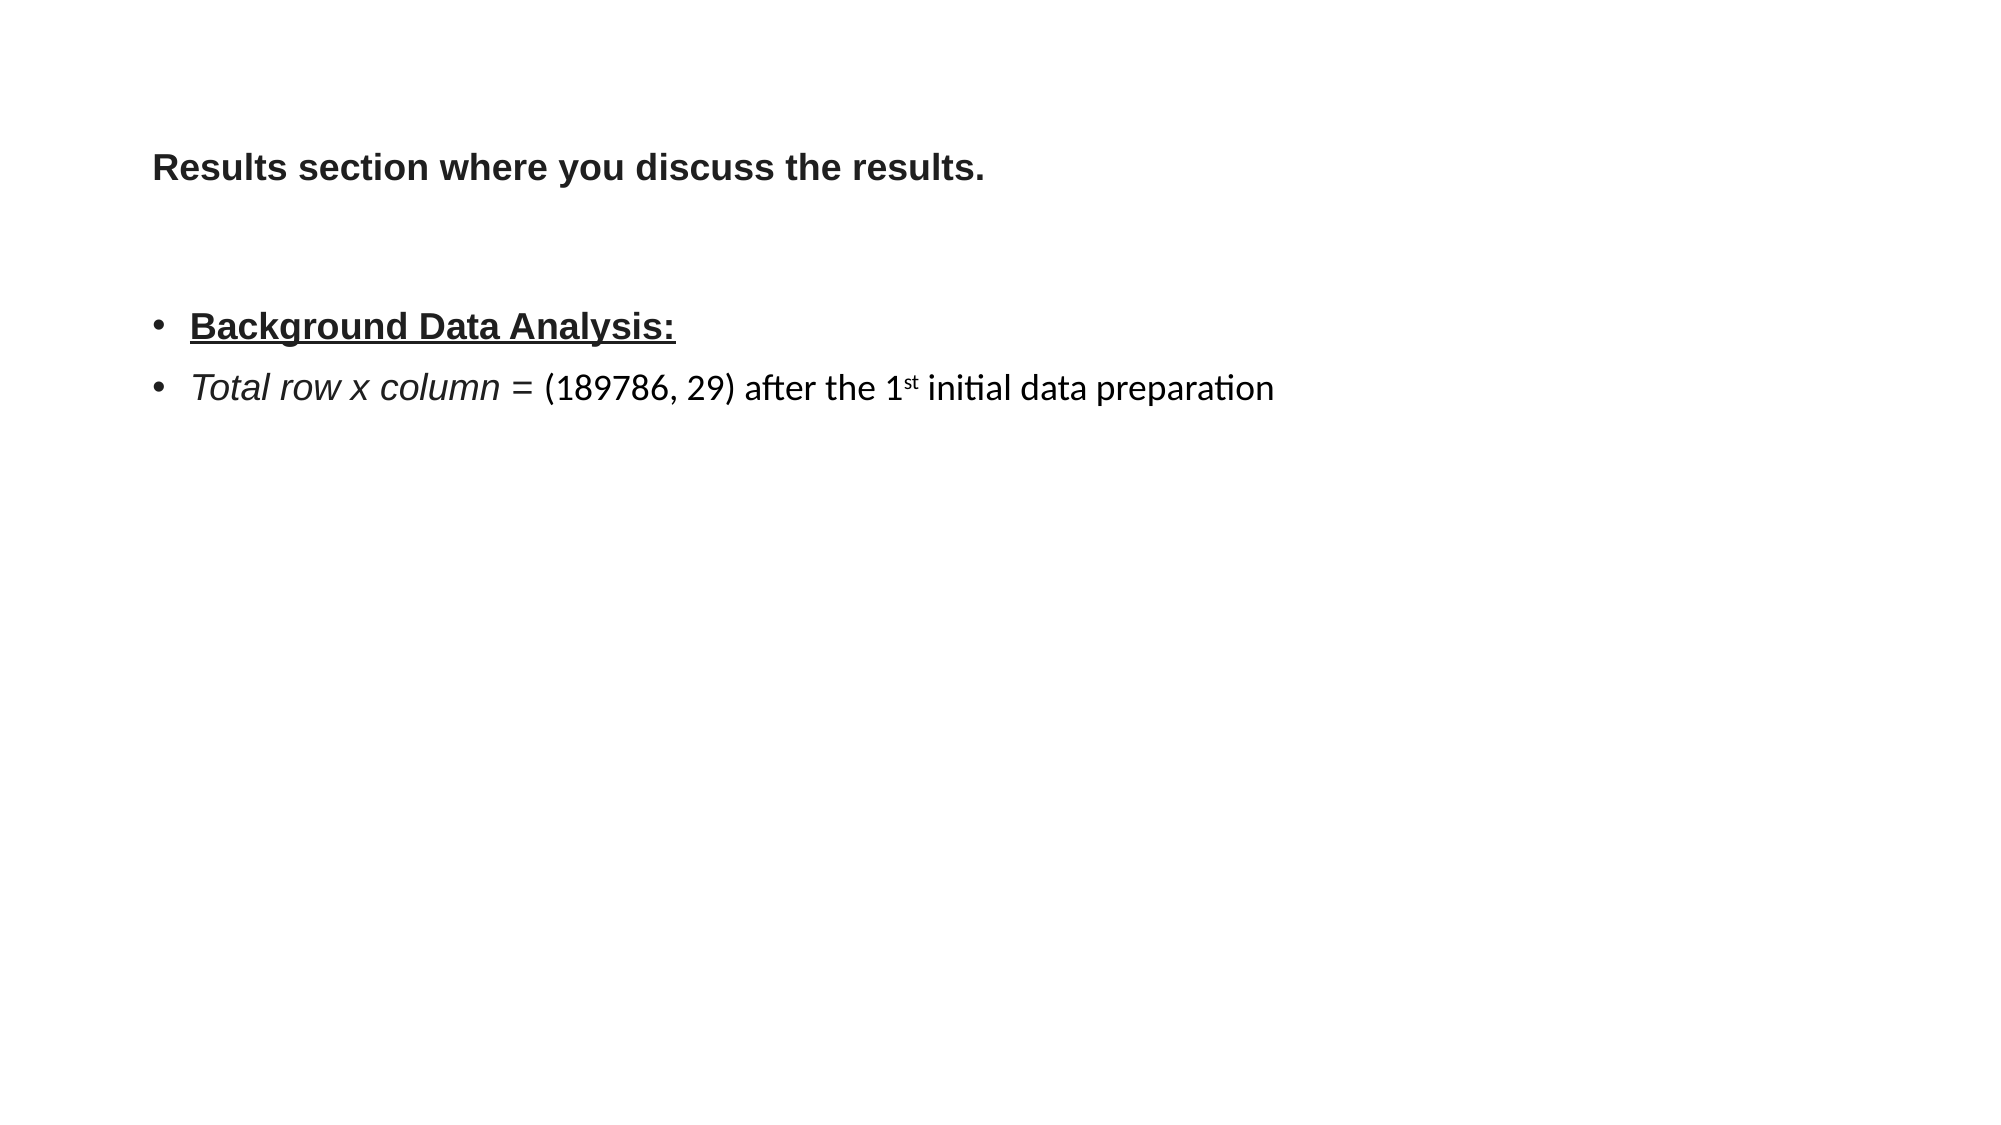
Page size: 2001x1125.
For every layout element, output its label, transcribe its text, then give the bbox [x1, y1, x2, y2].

title Results section where you discuss the results. [137, 59, 1863, 278]
list Background Data Analysis: Total row x column = (189786, 29) after the 1st initial data preparation [137, 299, 1863, 1014]
